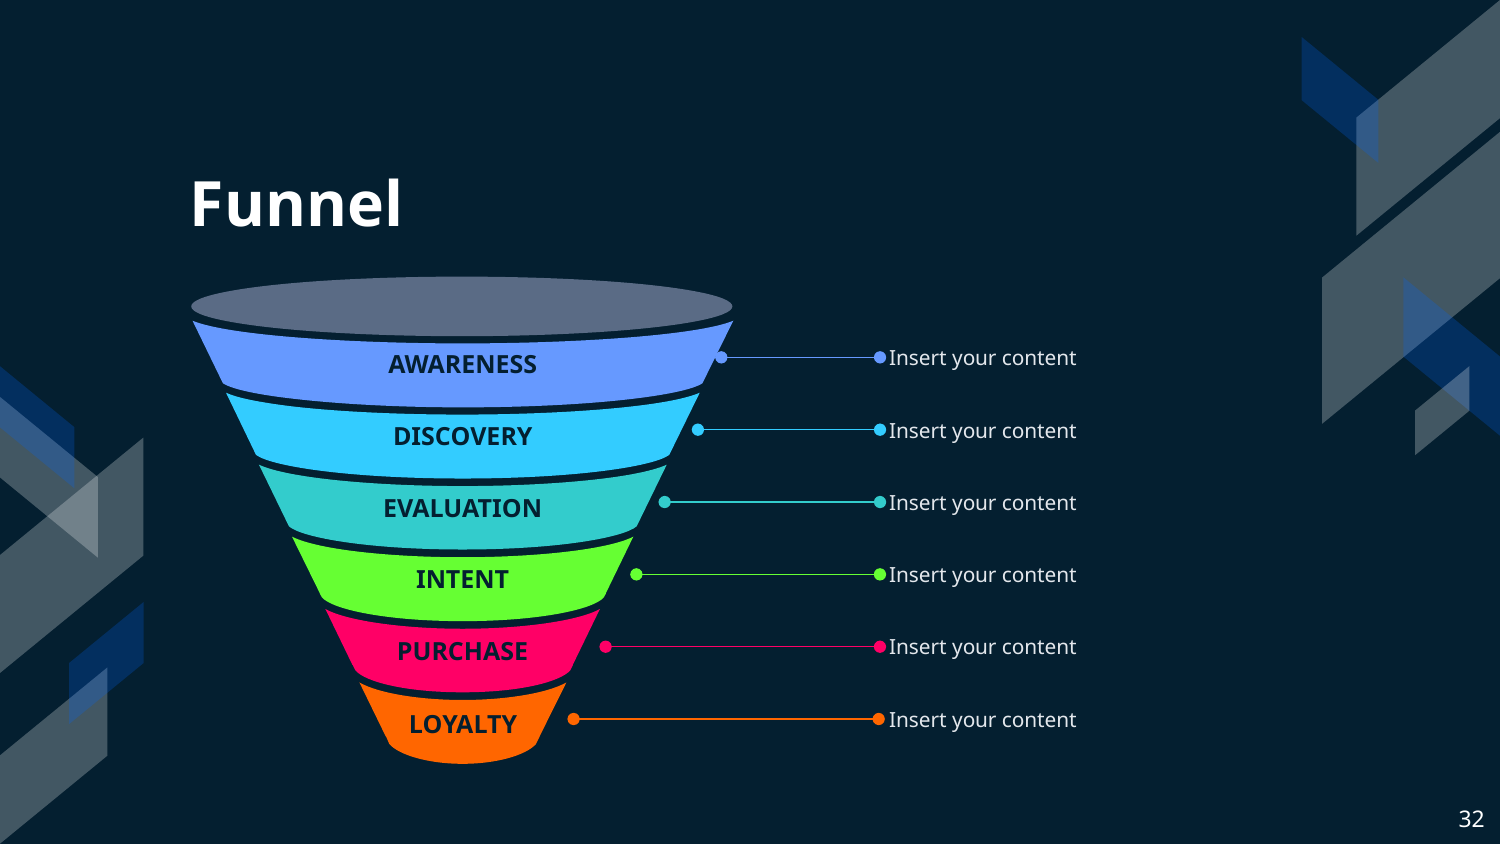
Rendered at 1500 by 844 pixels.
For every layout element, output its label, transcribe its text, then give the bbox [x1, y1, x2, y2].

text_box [191, 276, 734, 764]
text_box Insert your content [889, 548, 1308, 601]
title Funnel [175, 149, 1155, 255]
text_box Insert your content [889, 476, 1308, 528]
slide_number 32 [1403, 789, 1500, 844]
text_box Insert your content [889, 331, 1308, 384]
text_box Insert your content [889, 403, 1308, 456]
text_box Insert your content [889, 620, 1308, 673]
text_box Insert your content [889, 693, 1308, 745]
